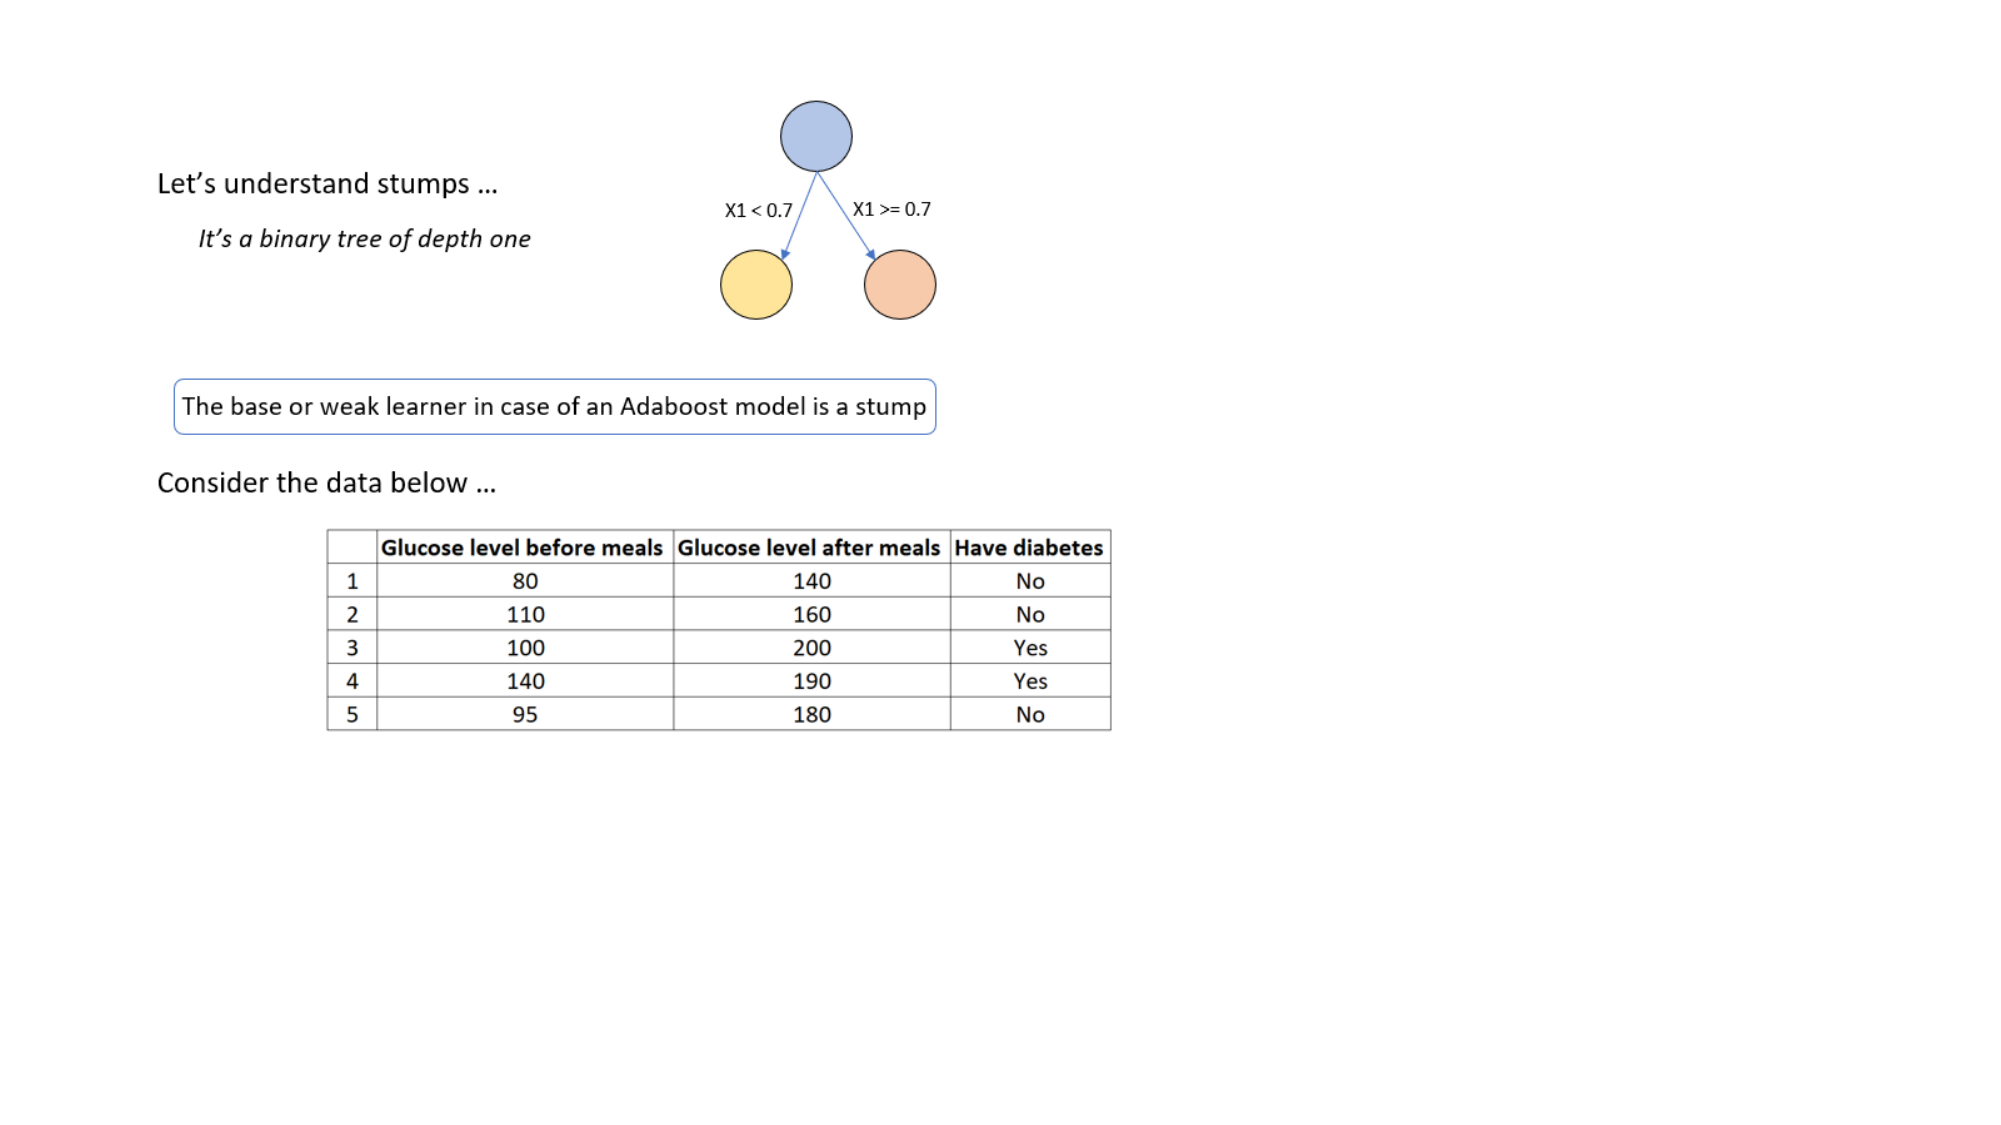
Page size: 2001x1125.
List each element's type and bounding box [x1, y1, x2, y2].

picture [54, 87, 1303, 798]
